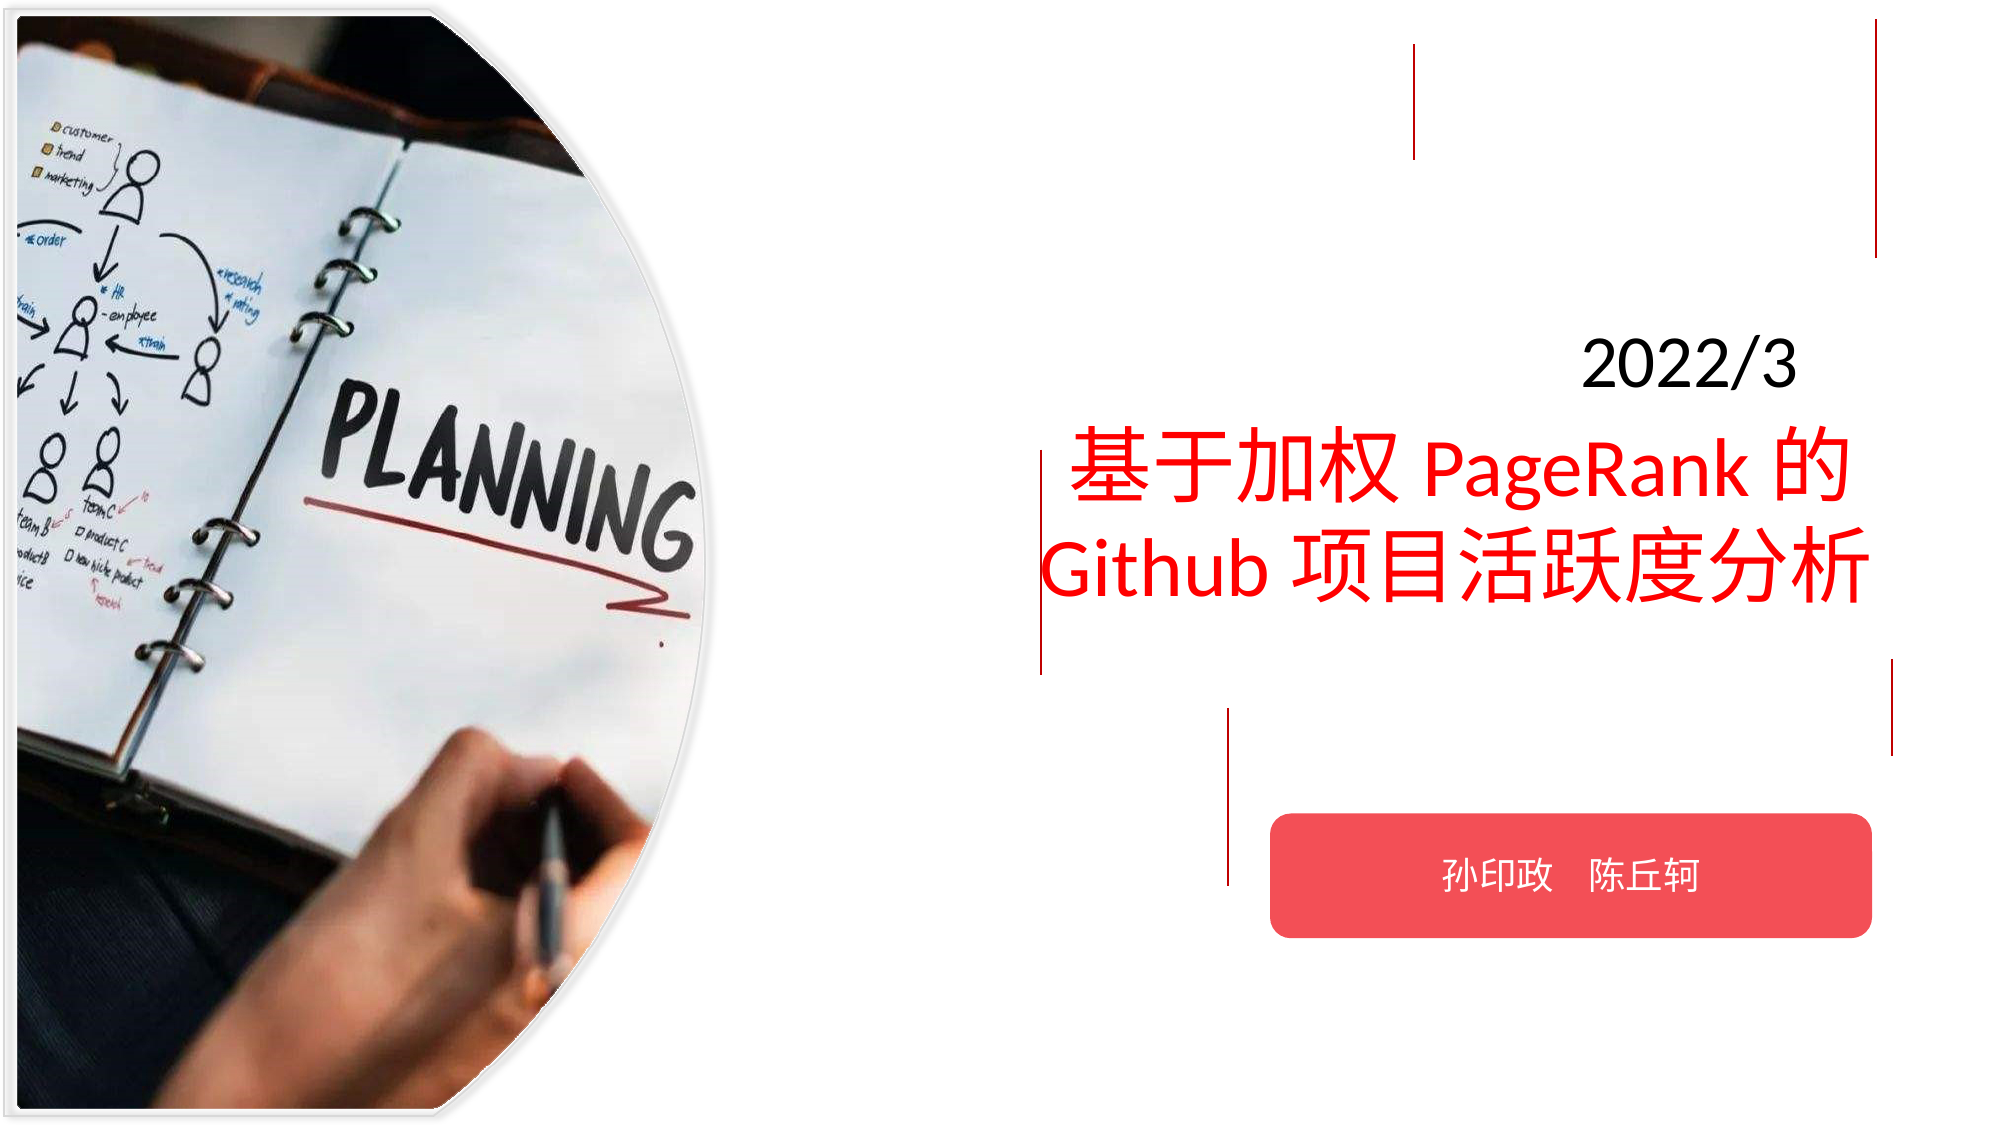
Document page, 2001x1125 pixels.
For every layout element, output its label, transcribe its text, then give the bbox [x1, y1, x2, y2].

text_box 基于加权PageRank的Github项目活跃度分析 [985, 406, 1888, 621]
text_box 2022/3 [1565, 304, 1883, 406]
picture [0, 0, 720, 1125]
text_box 孙印政 陈丘轲 [1338, 844, 1804, 905]
text_box [1269, 812, 1874, 940]
